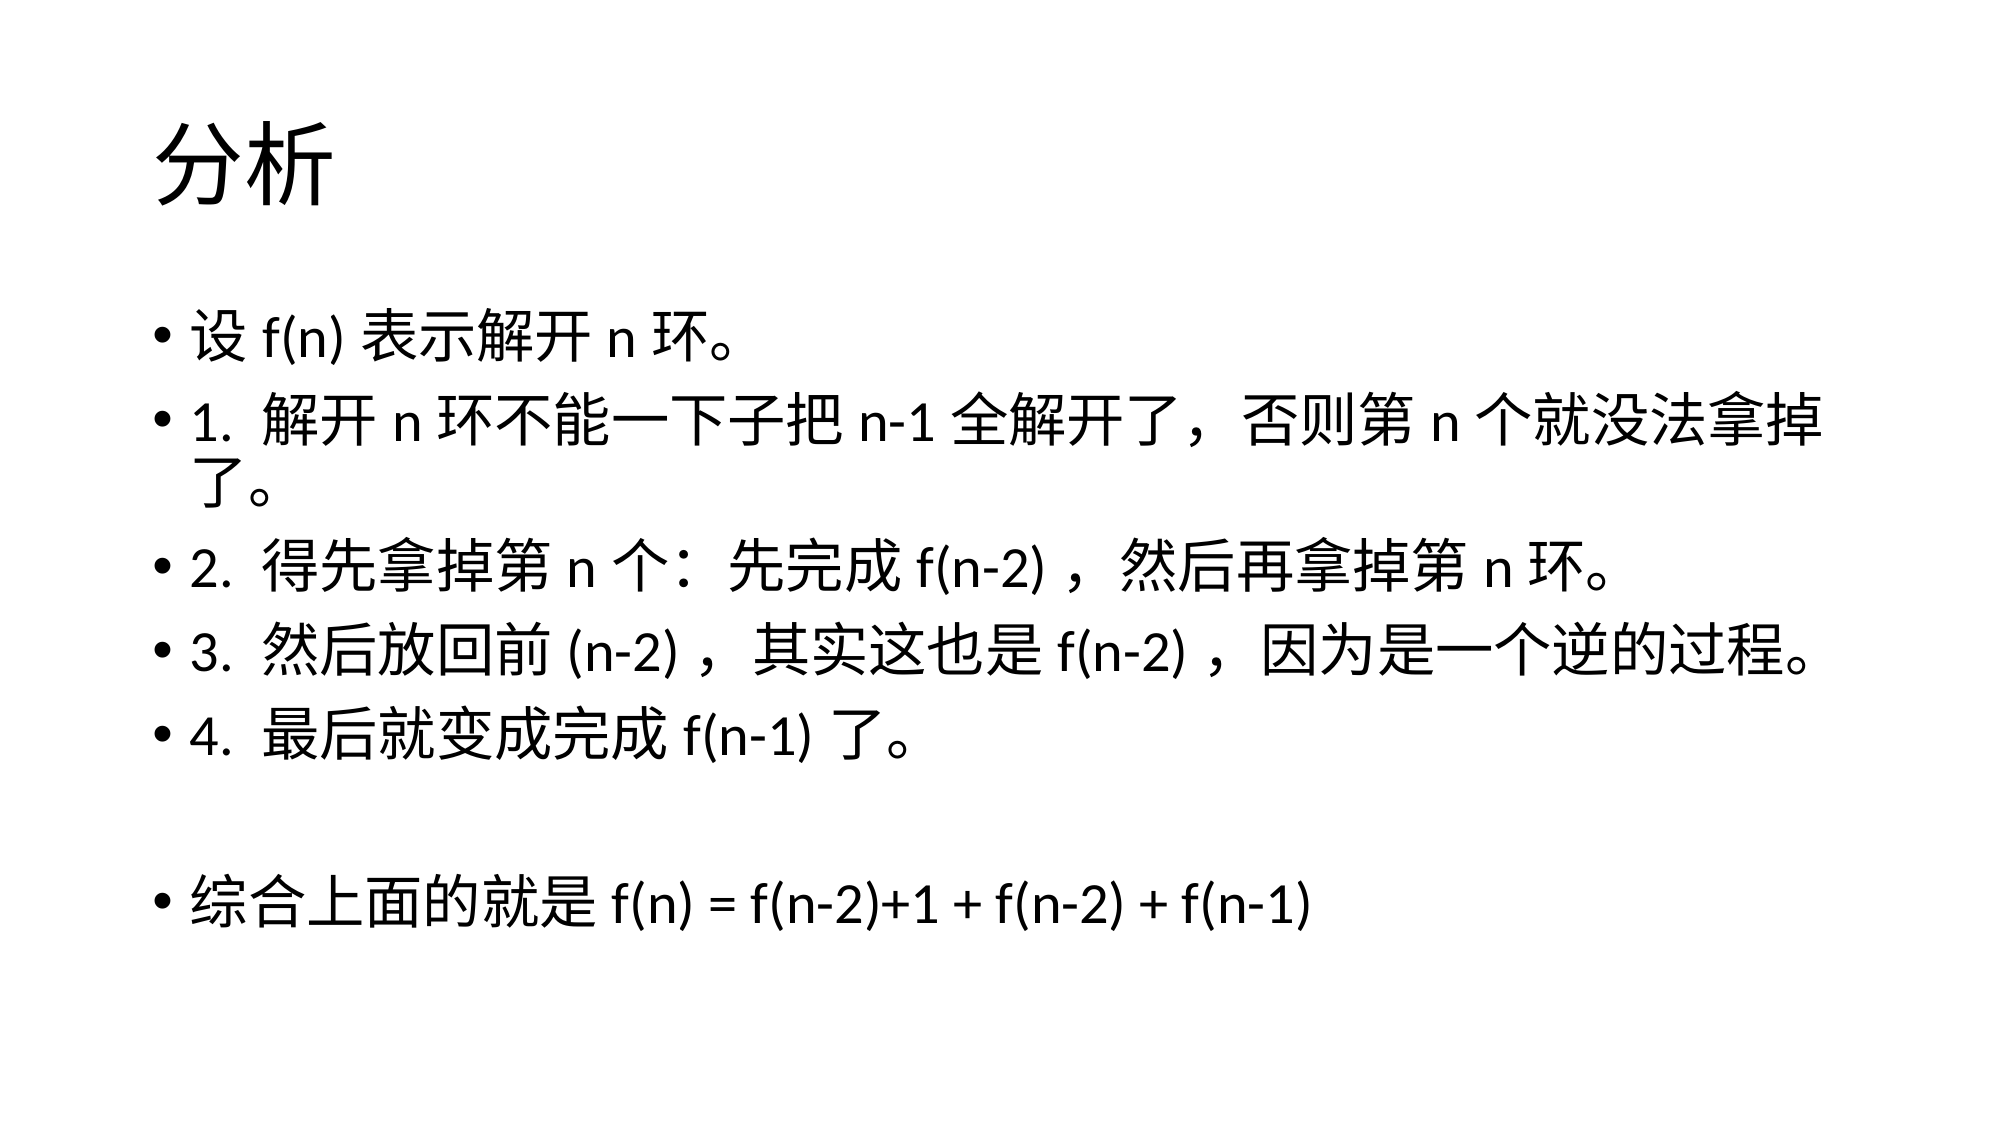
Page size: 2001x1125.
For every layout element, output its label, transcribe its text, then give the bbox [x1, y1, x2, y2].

list 设f(n)表示解开n环。 1. 解开n环不能一下子把n-1全解开了，否则第n个就没法拿掉了。 2. 得先拿掉第n个：先完成f(n-2)，然后再拿掉第n环。 3. 然后放回前(n-2)，其实这也是f(n-2)，因为是一个逆的过程。 4. 最后就变成完成f(n-1)了。 综合上面的就是f(n) = f(n-2)+1 + f(n-2) + f(n-1) [137, 299, 1863, 1014]
title 分析 [137, 59, 1863, 278]
